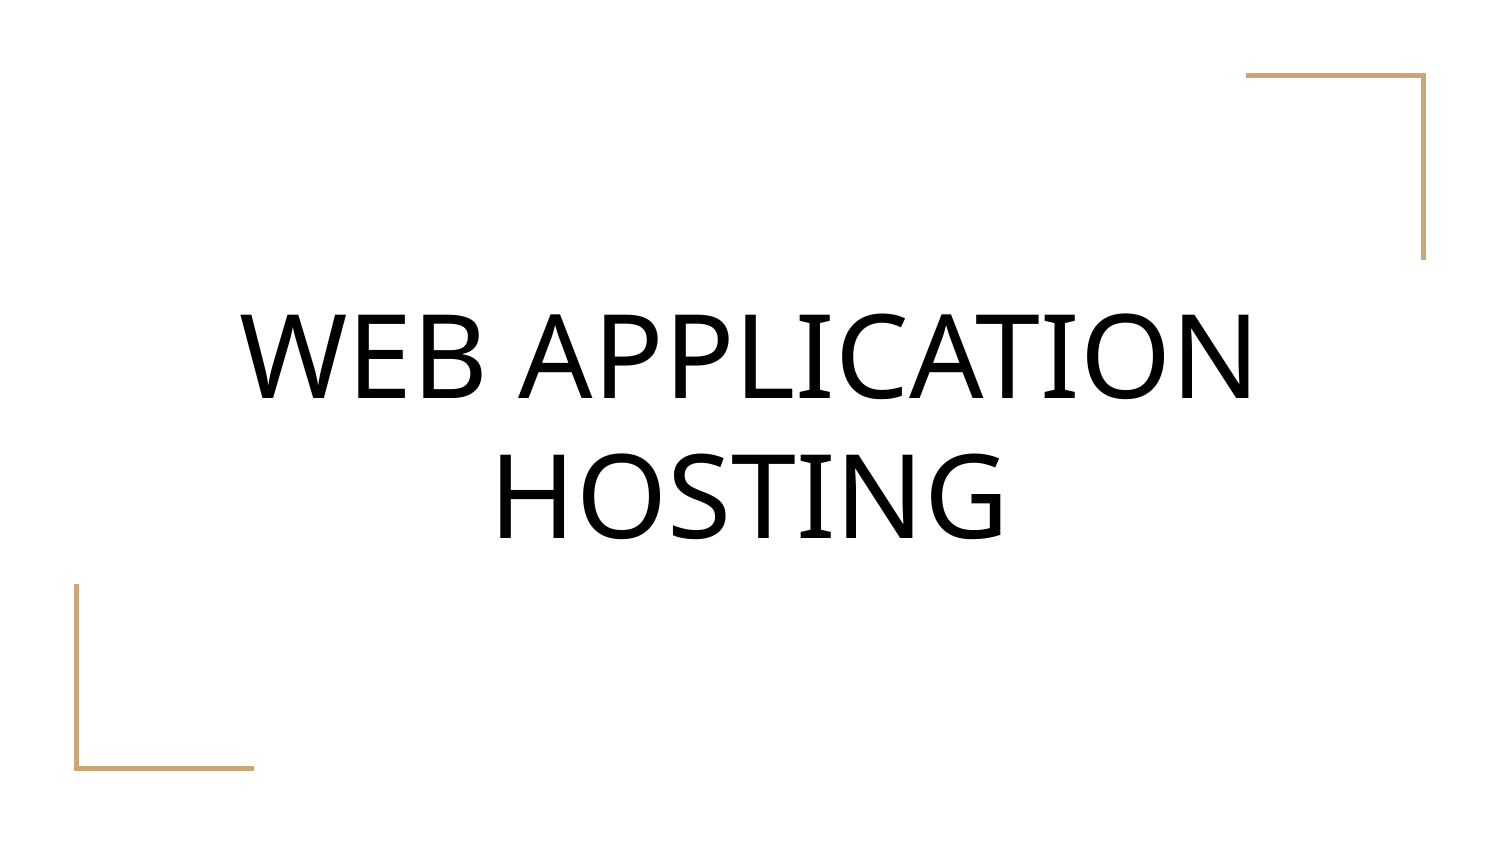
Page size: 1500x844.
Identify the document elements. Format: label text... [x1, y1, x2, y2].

title WEB APPLICATION HOSTING [126, 296, 1374, 548]
